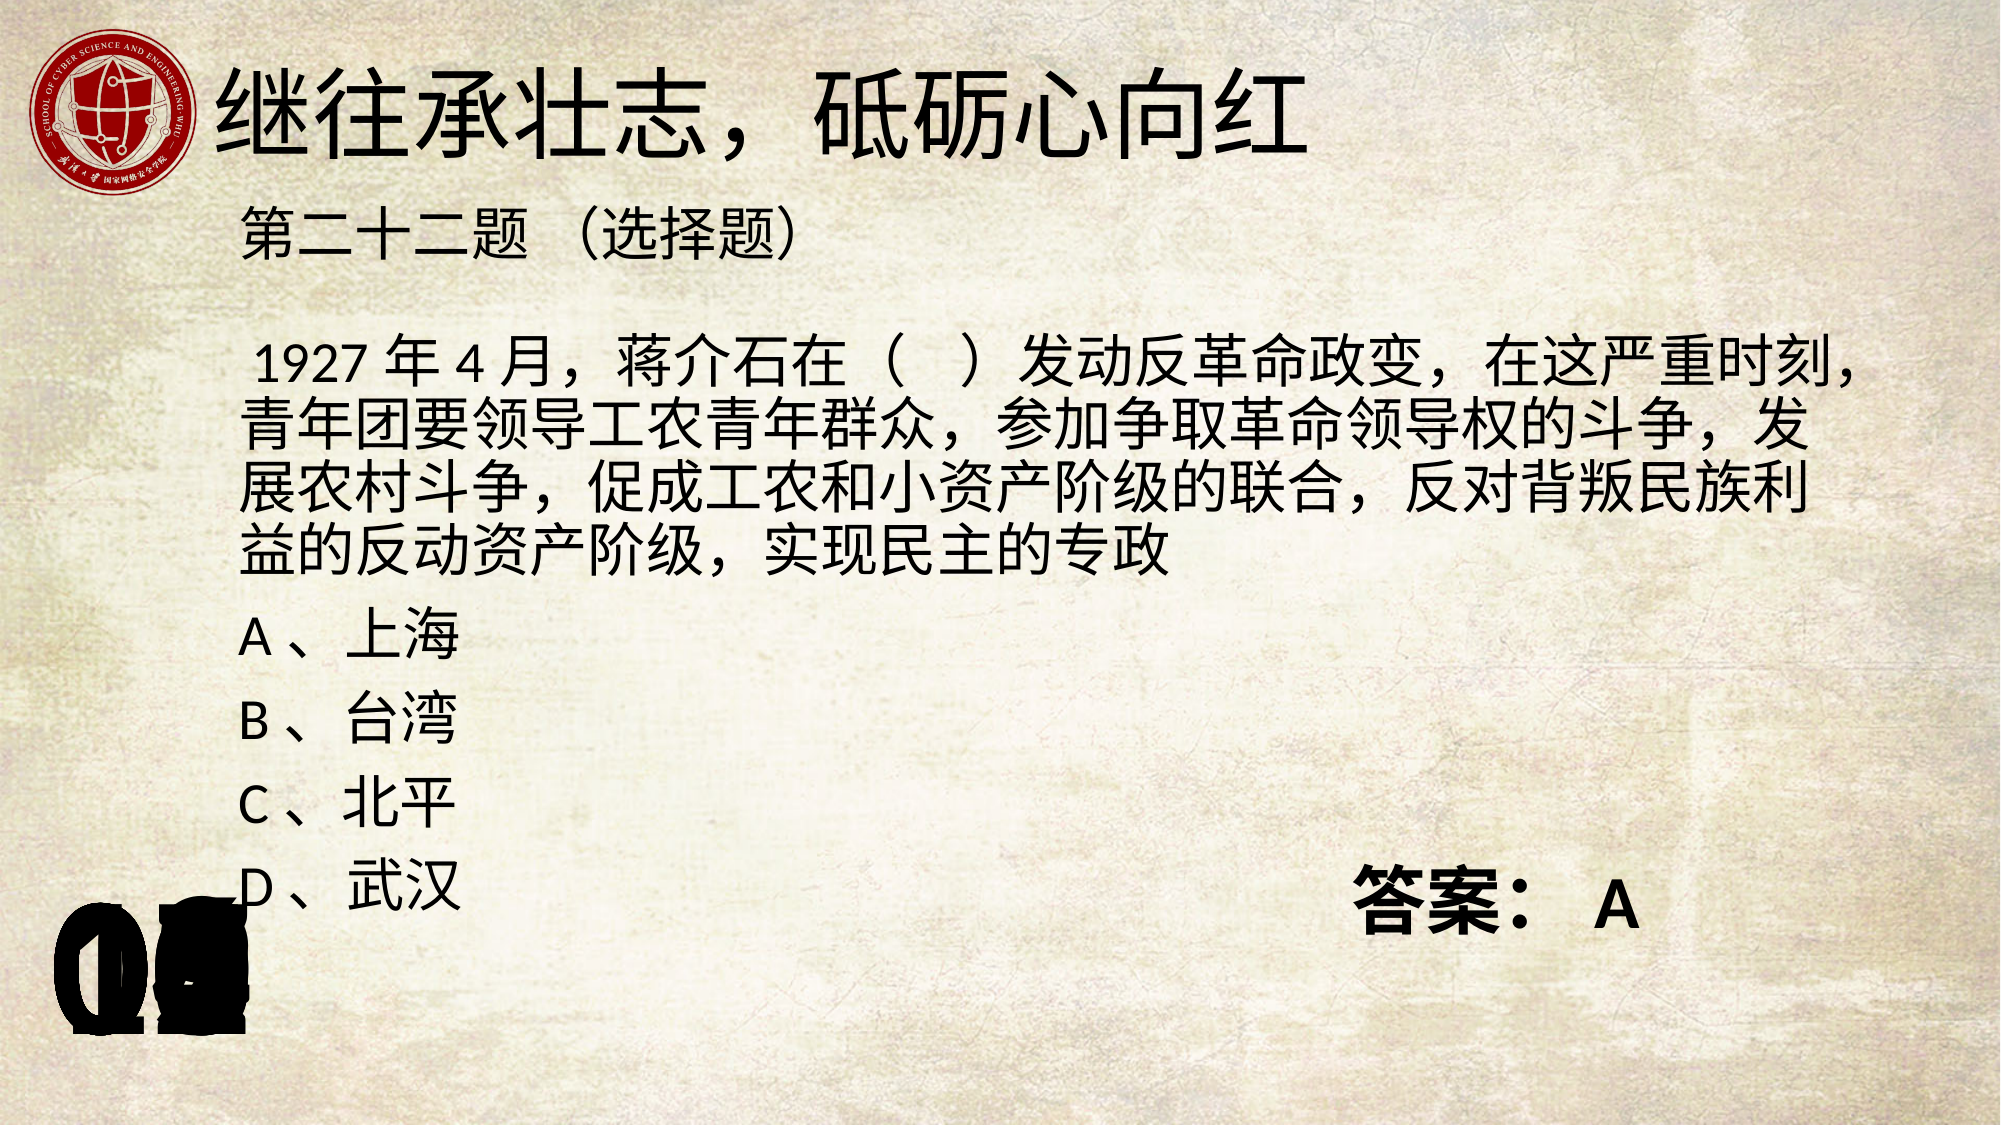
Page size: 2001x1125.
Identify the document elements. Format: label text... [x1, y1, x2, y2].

list 1927年4月，蒋介石在（ ）发动反革命政变，在这严重时刻，青年团要领导工农青年群众，参加争取革命领导权的斗争，发展农村斗争，促成工农和小资产阶级的联合，反对背叛民族利益的反动资产阶级，实现民主的专政 A、上海 B、台湾 C、北平 D、武汉 [223, 325, 1849, 720]
list 答案：A [1336, 856, 1849, 1007]
picture [0, 0, 2001, 1125]
list 第二十二题 （选择题） [223, 197, 1214, 284]
